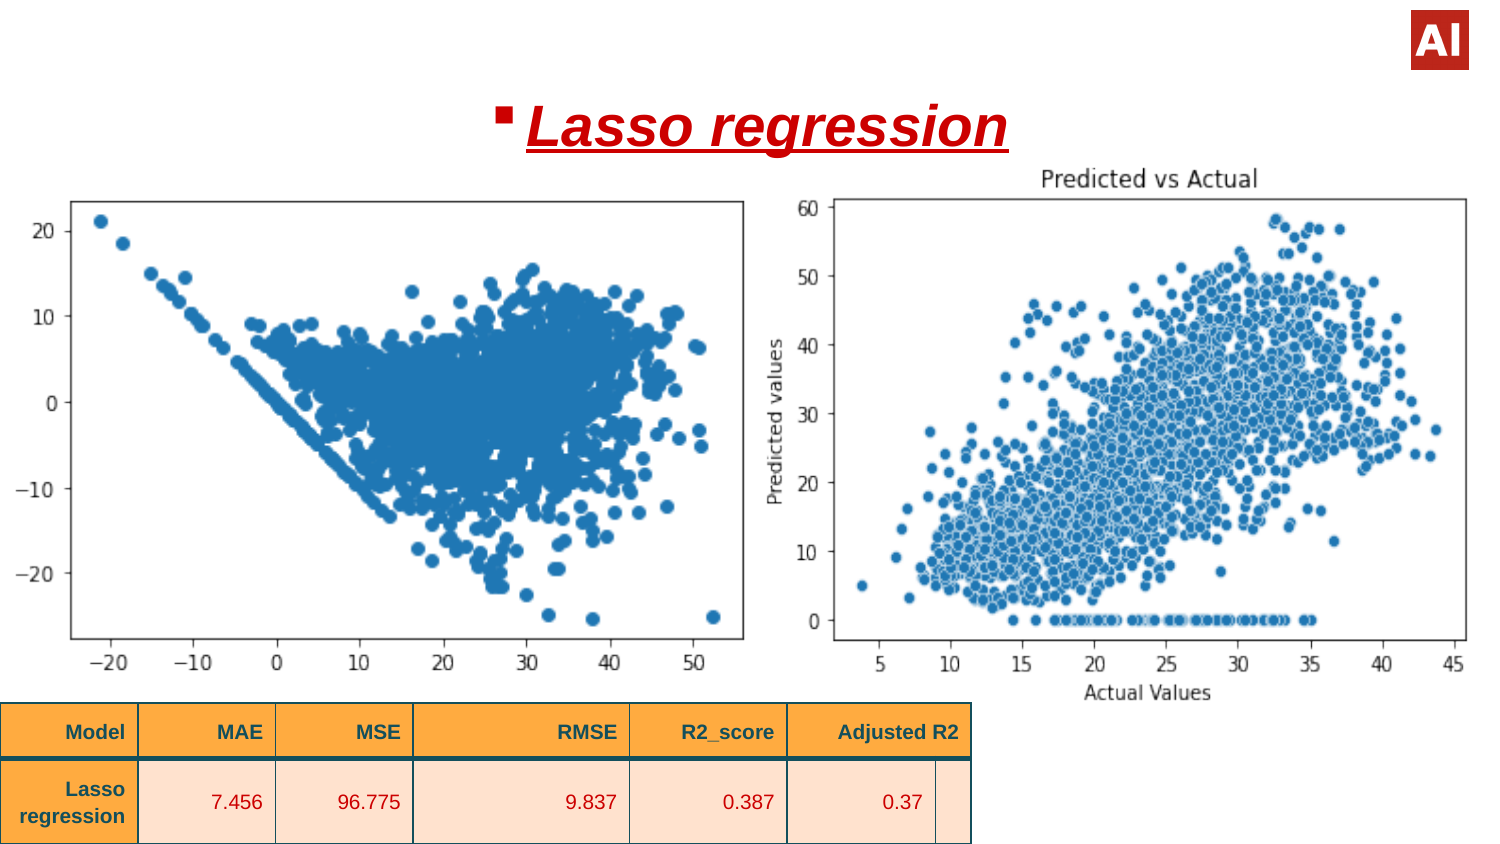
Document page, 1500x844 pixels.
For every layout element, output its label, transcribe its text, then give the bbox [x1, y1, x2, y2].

table_cell 9.837 [414, 761, 629, 843]
title Lasso regression [51, 72, 1449, 167]
table_header R2_score [630, 704, 786, 756]
table_cell 96.775 [276, 761, 412, 843]
table_header RMSE [414, 704, 629, 756]
table_cell Lasso regression [1, 761, 137, 843]
table_header Model [1, 704, 137, 756]
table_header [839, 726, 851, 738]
table_header MAE [139, 704, 275, 756]
picture [1411, 10, 1469, 70]
table_cell 7.456 [139, 761, 275, 843]
table_cell 0.37 [788, 761, 935, 843]
picture [0, 154, 1479, 717]
table_cell [936, 761, 970, 843]
table_header MSE [276, 704, 412, 756]
table_cell 0.387 [630, 761, 786, 843]
